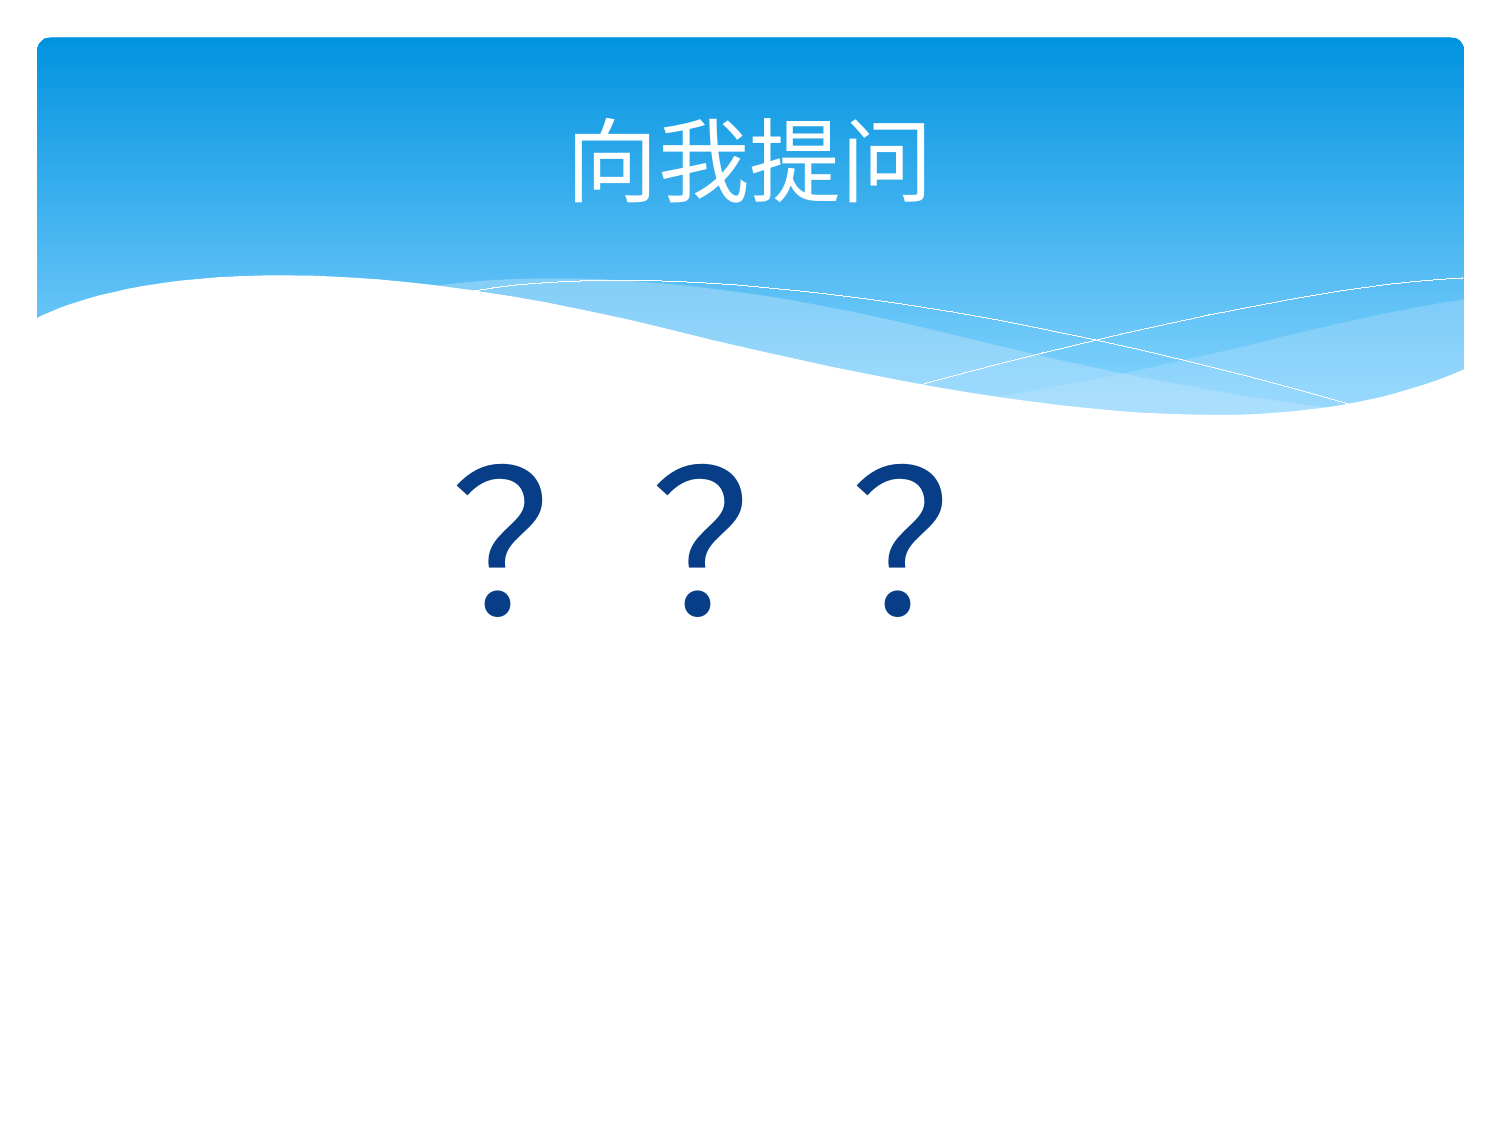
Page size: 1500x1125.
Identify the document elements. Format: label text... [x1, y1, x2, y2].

title 向我提问 [75, 55, 1425, 261]
list ？？？ [75, 408, 1425, 1005]
